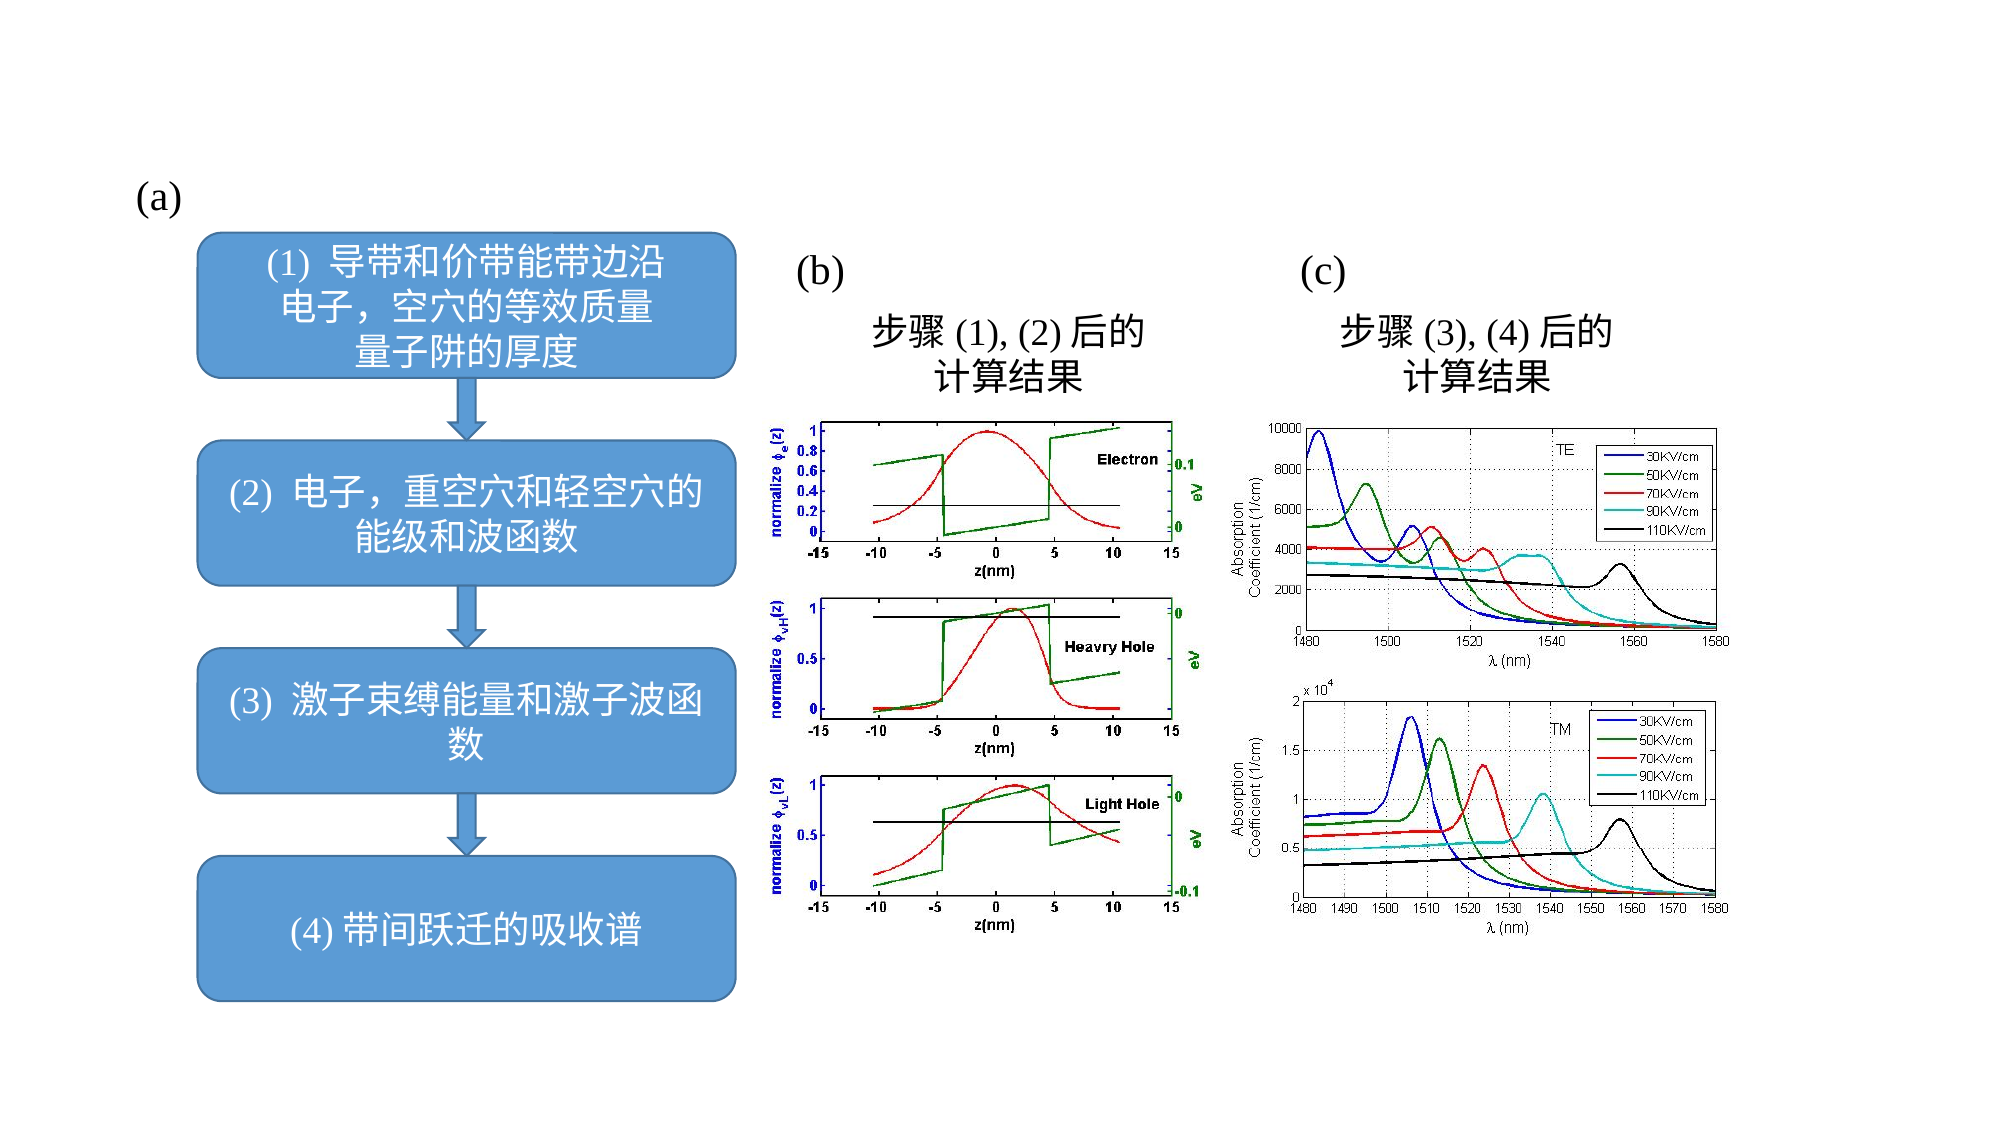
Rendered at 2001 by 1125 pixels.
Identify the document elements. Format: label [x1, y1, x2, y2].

text_box [120, 160, 1741, 1002]
